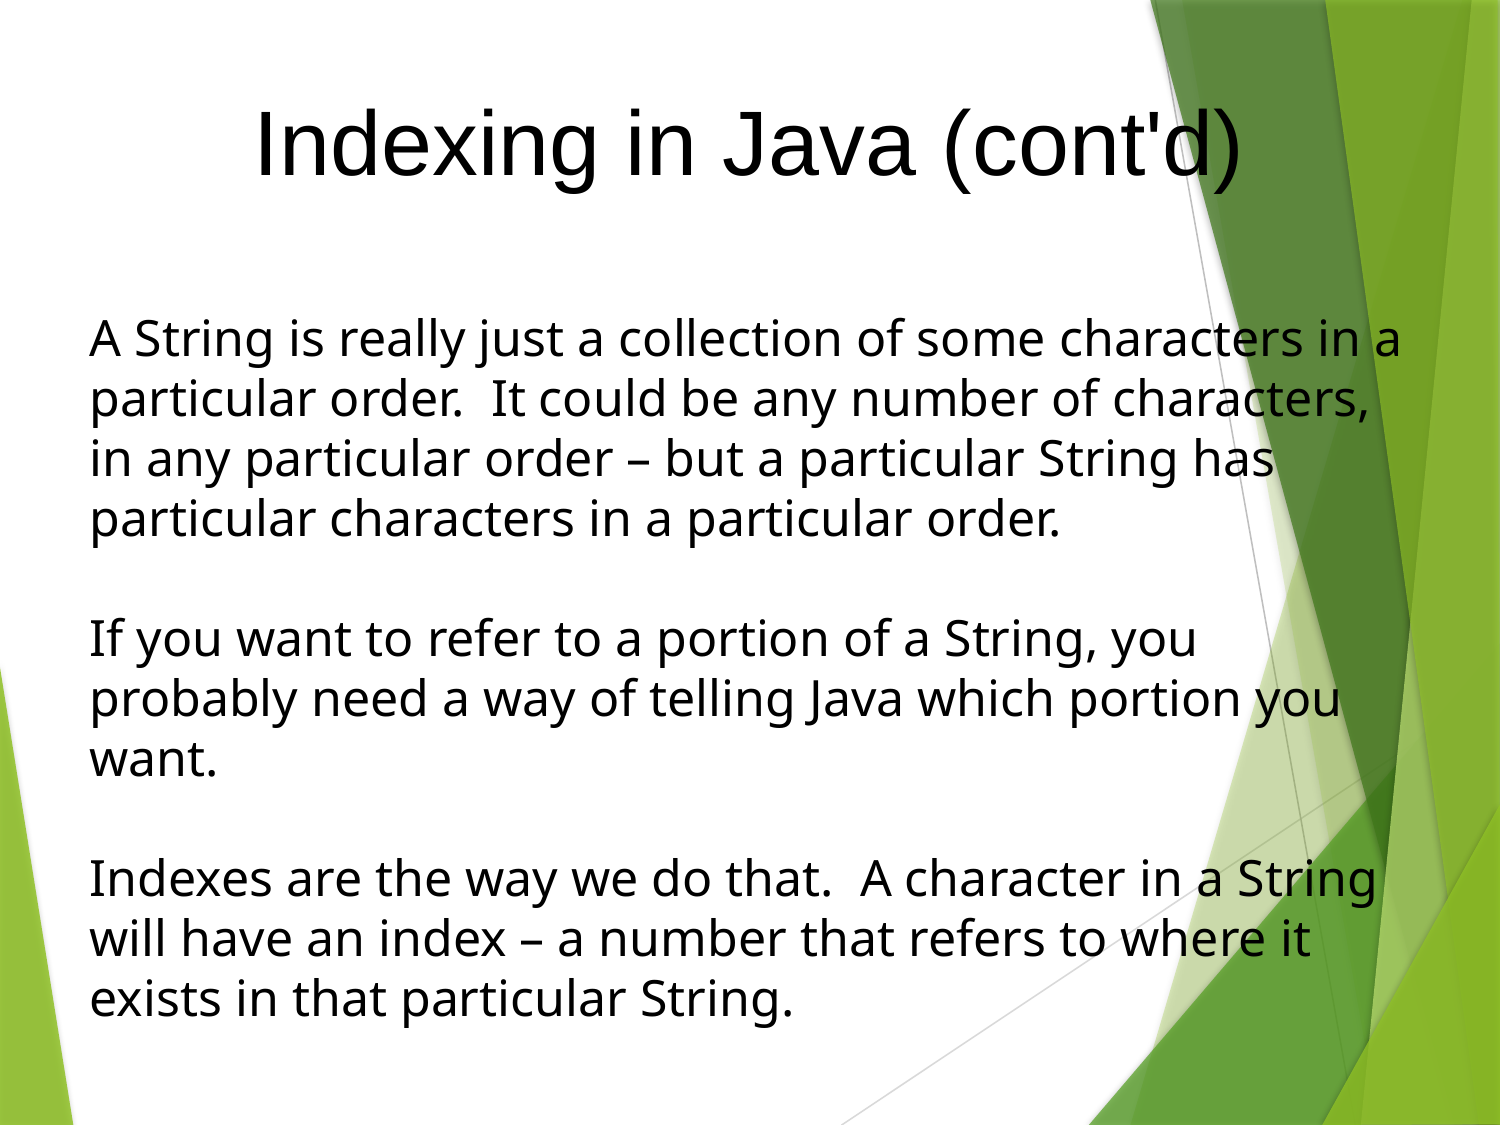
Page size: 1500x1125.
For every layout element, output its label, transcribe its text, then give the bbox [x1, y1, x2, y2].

text_box Indexing in Java (cont'd) [0, 45, 1500, 232]
text_box A String is really just a collection of some characters in a particular order. It could be any number of characters, in any particular order – but a particular String has particular characters in a particular order. If you want to refer to a portion of a String, you probably need a way of telling Java which portion you want. Indexes are the way we do that. A character in a String will have an index – a number that refers to where it exists in that particular String. [75, 231, 1425, 1100]
